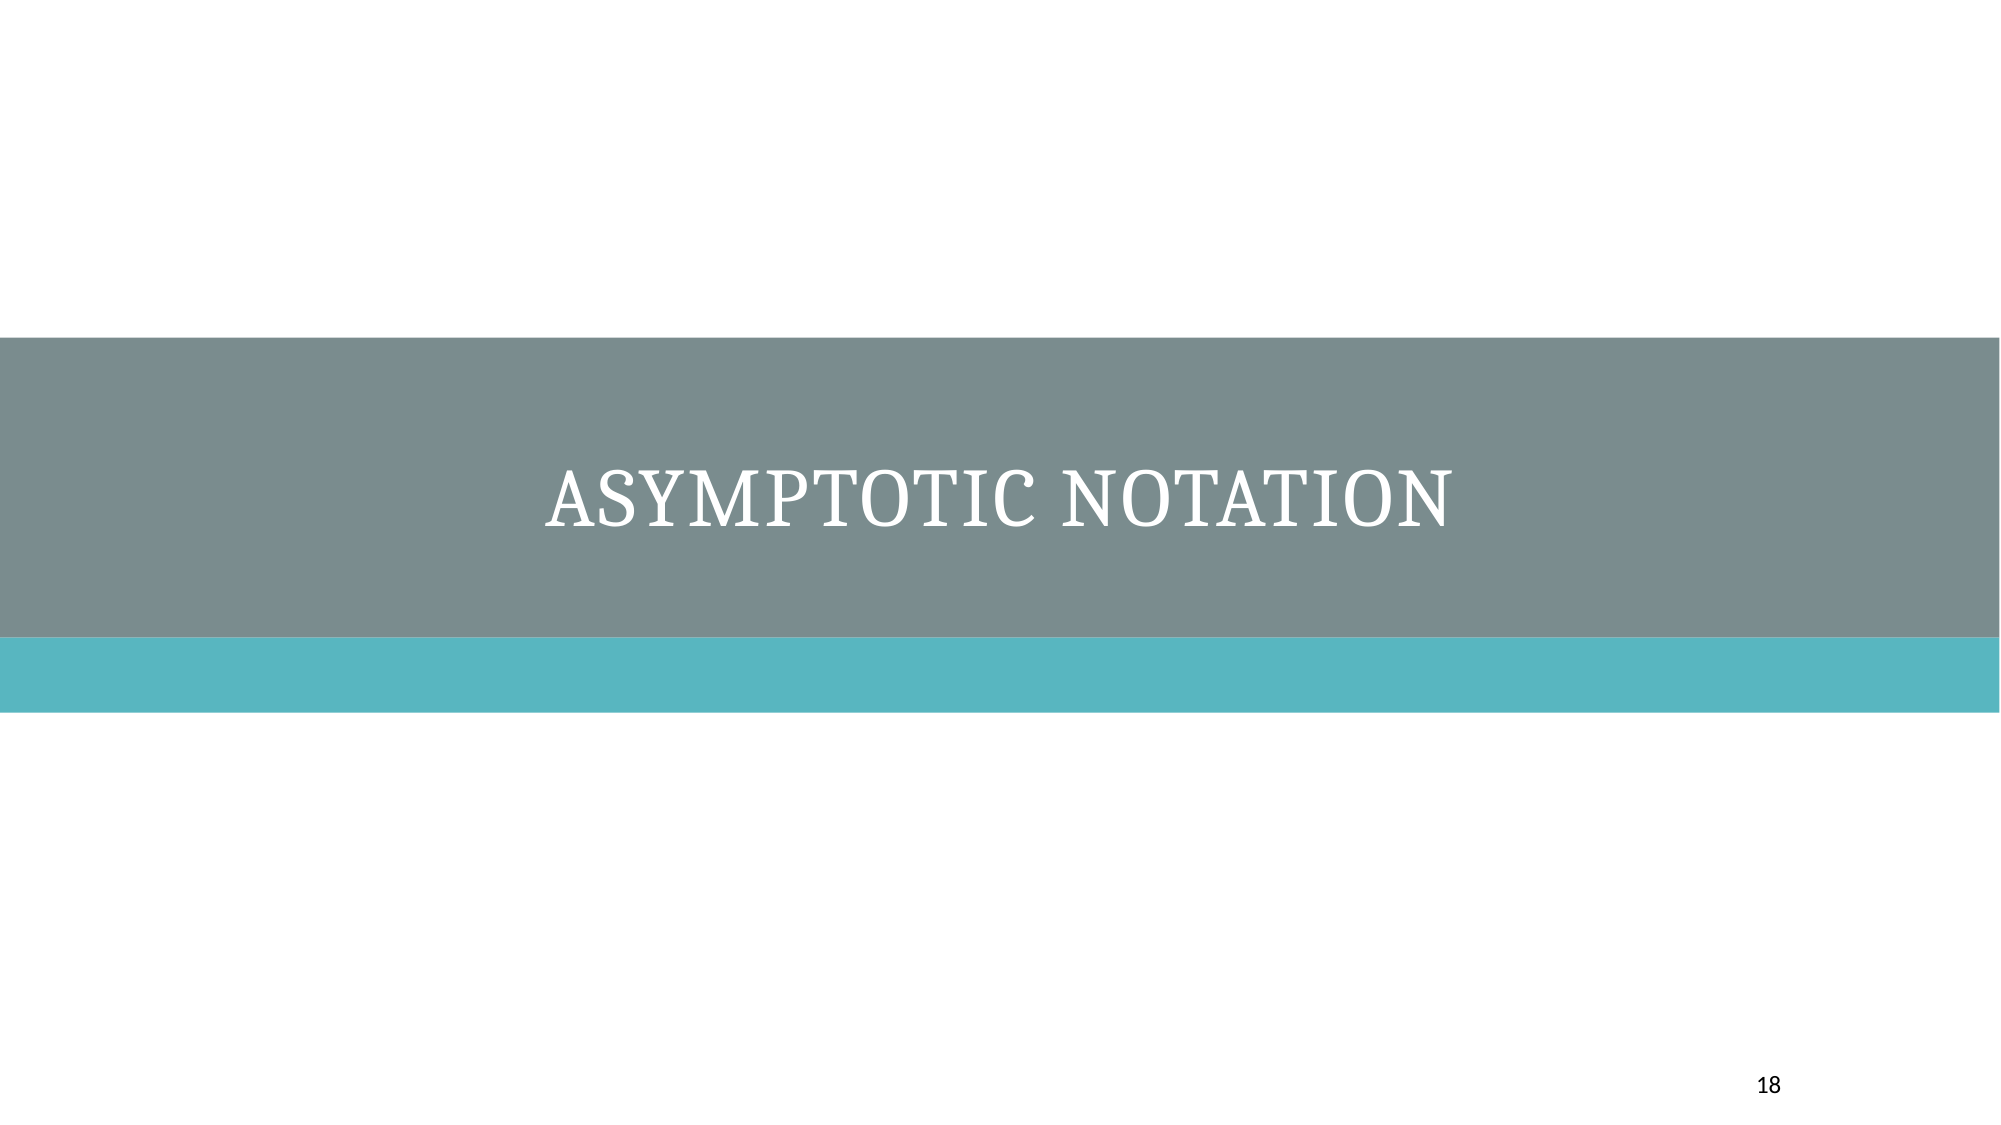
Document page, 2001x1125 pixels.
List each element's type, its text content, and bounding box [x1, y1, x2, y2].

title Asymptotic Notation [78, 360, 1923, 645]
slide_number 18 [1748, 1053, 1904, 1114]
